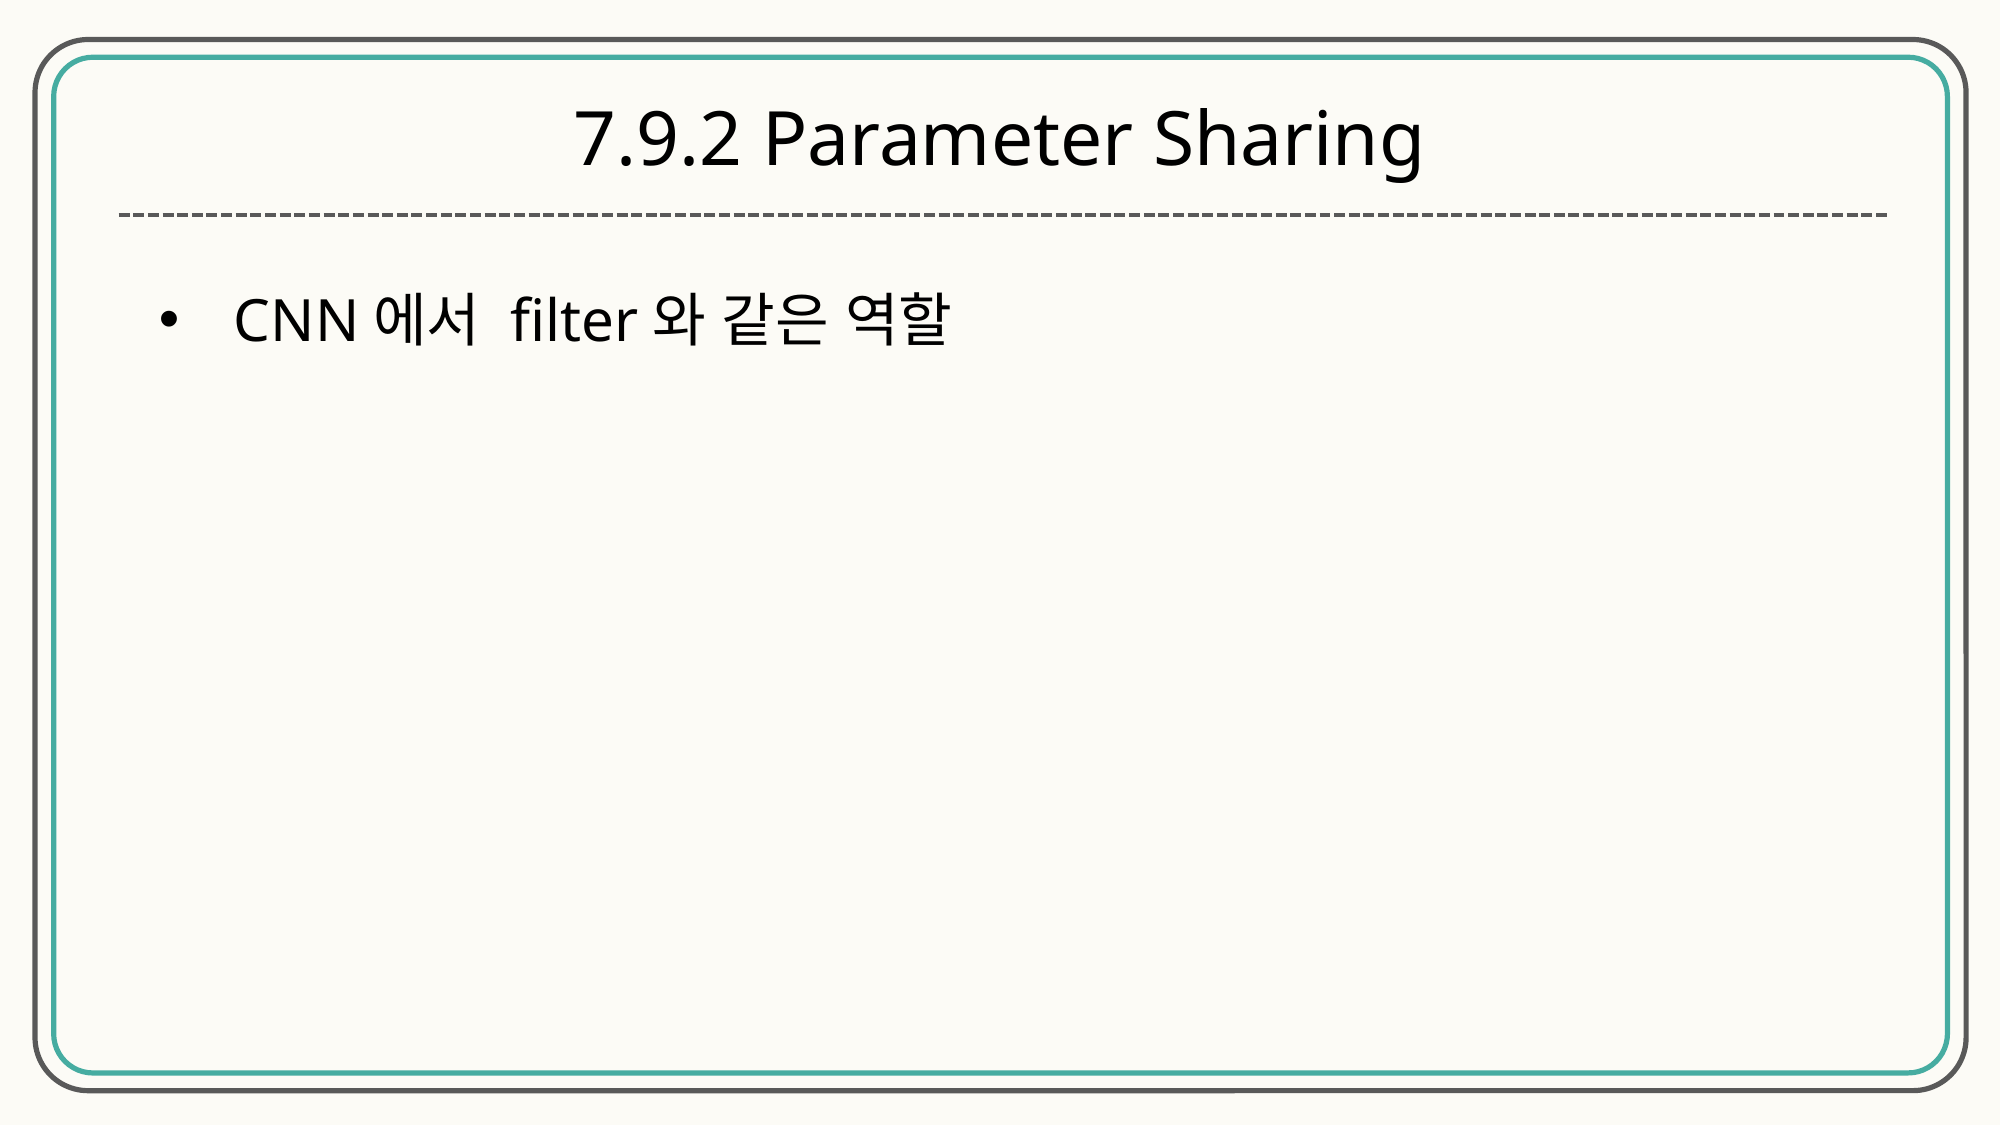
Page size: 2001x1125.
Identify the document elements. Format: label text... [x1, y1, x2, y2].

text_box [33, 38, 1968, 1092]
text_box CNN에서 filter와 같은 역할 [144, 240, 1916, 466]
text_box 7.9.2 Parameter Sharing [559, 82, 1441, 188]
